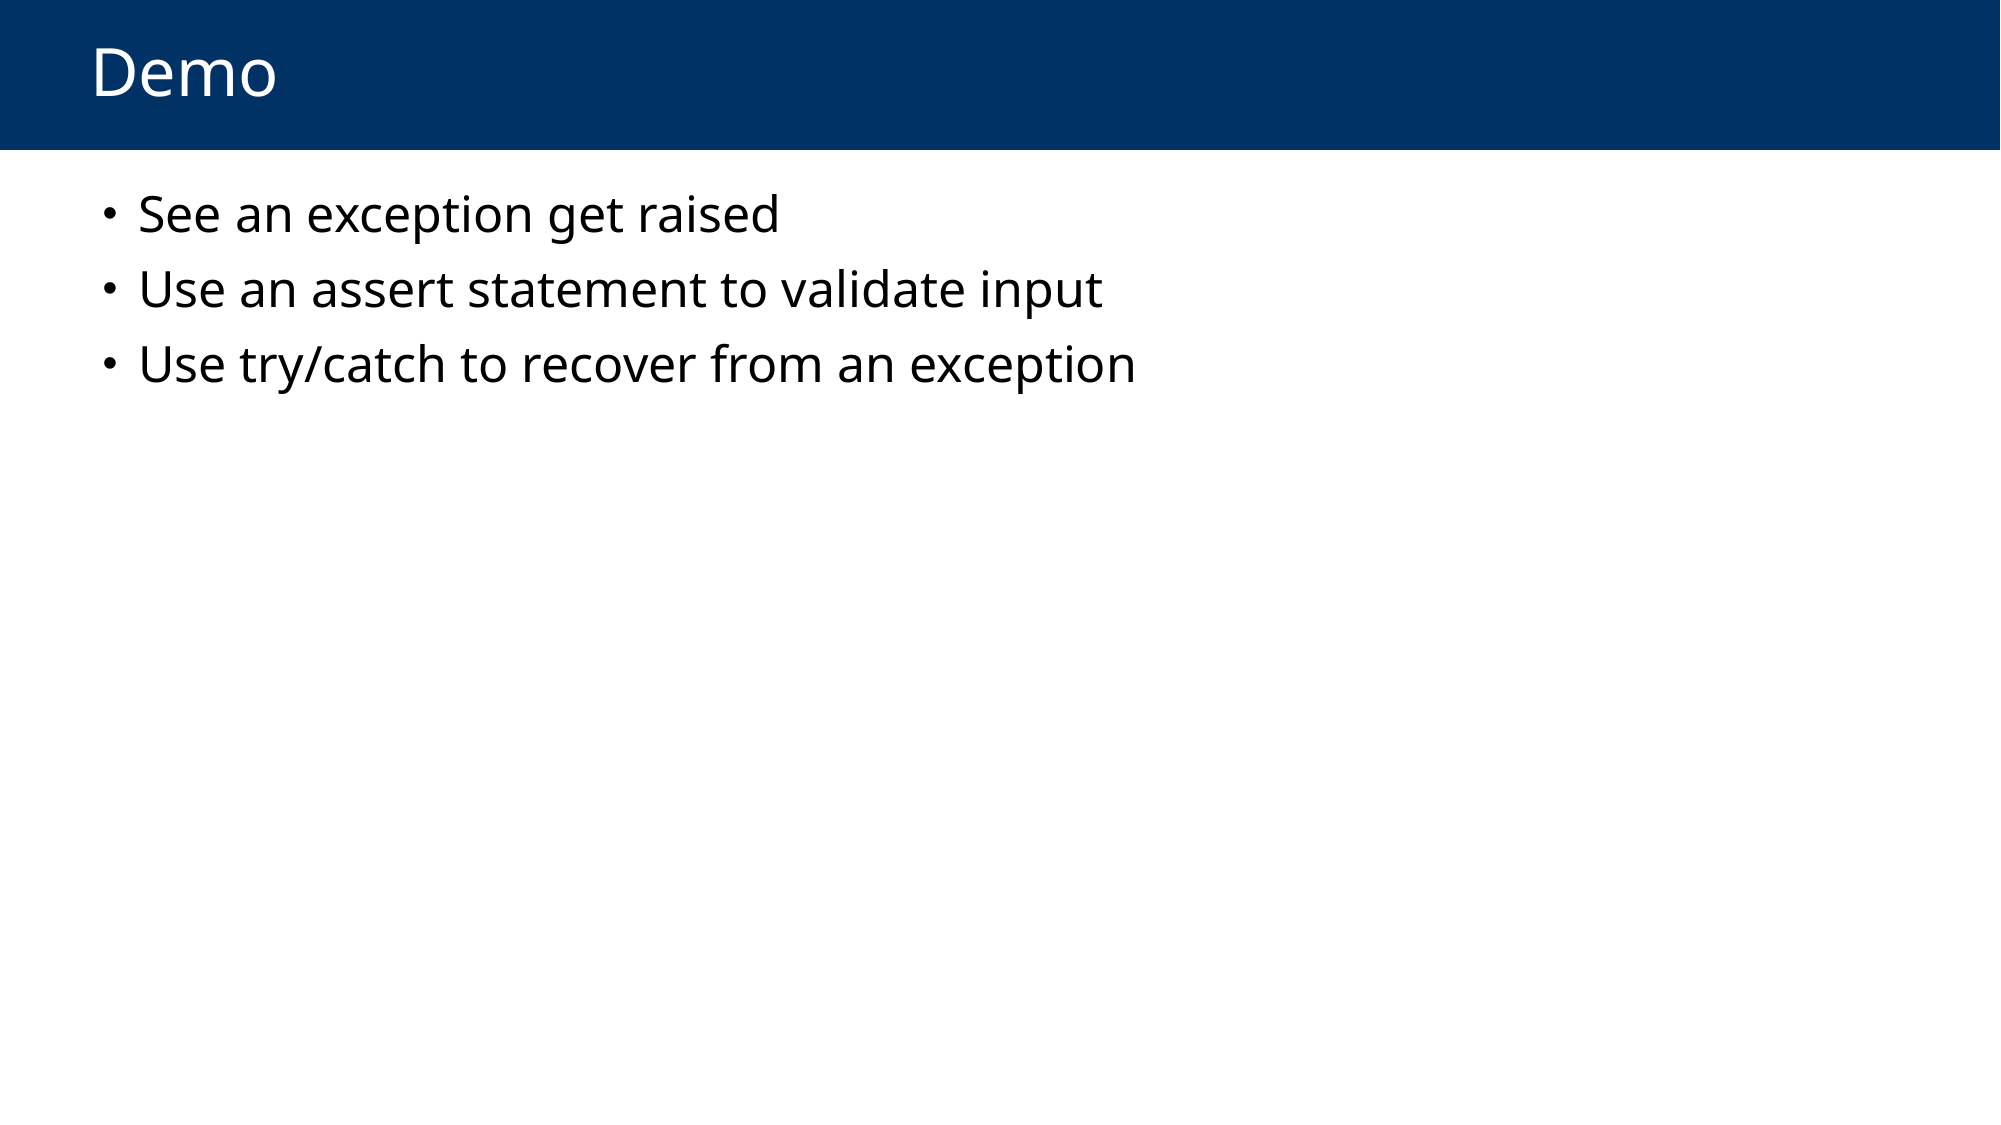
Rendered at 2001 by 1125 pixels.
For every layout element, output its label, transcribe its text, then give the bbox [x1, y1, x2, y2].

title Demo [0, 0, 2000, 152]
list See an exception get raised Use an assert statement to validate input Use try/catch to recover from an exception [87, 174, 1928, 1038]
